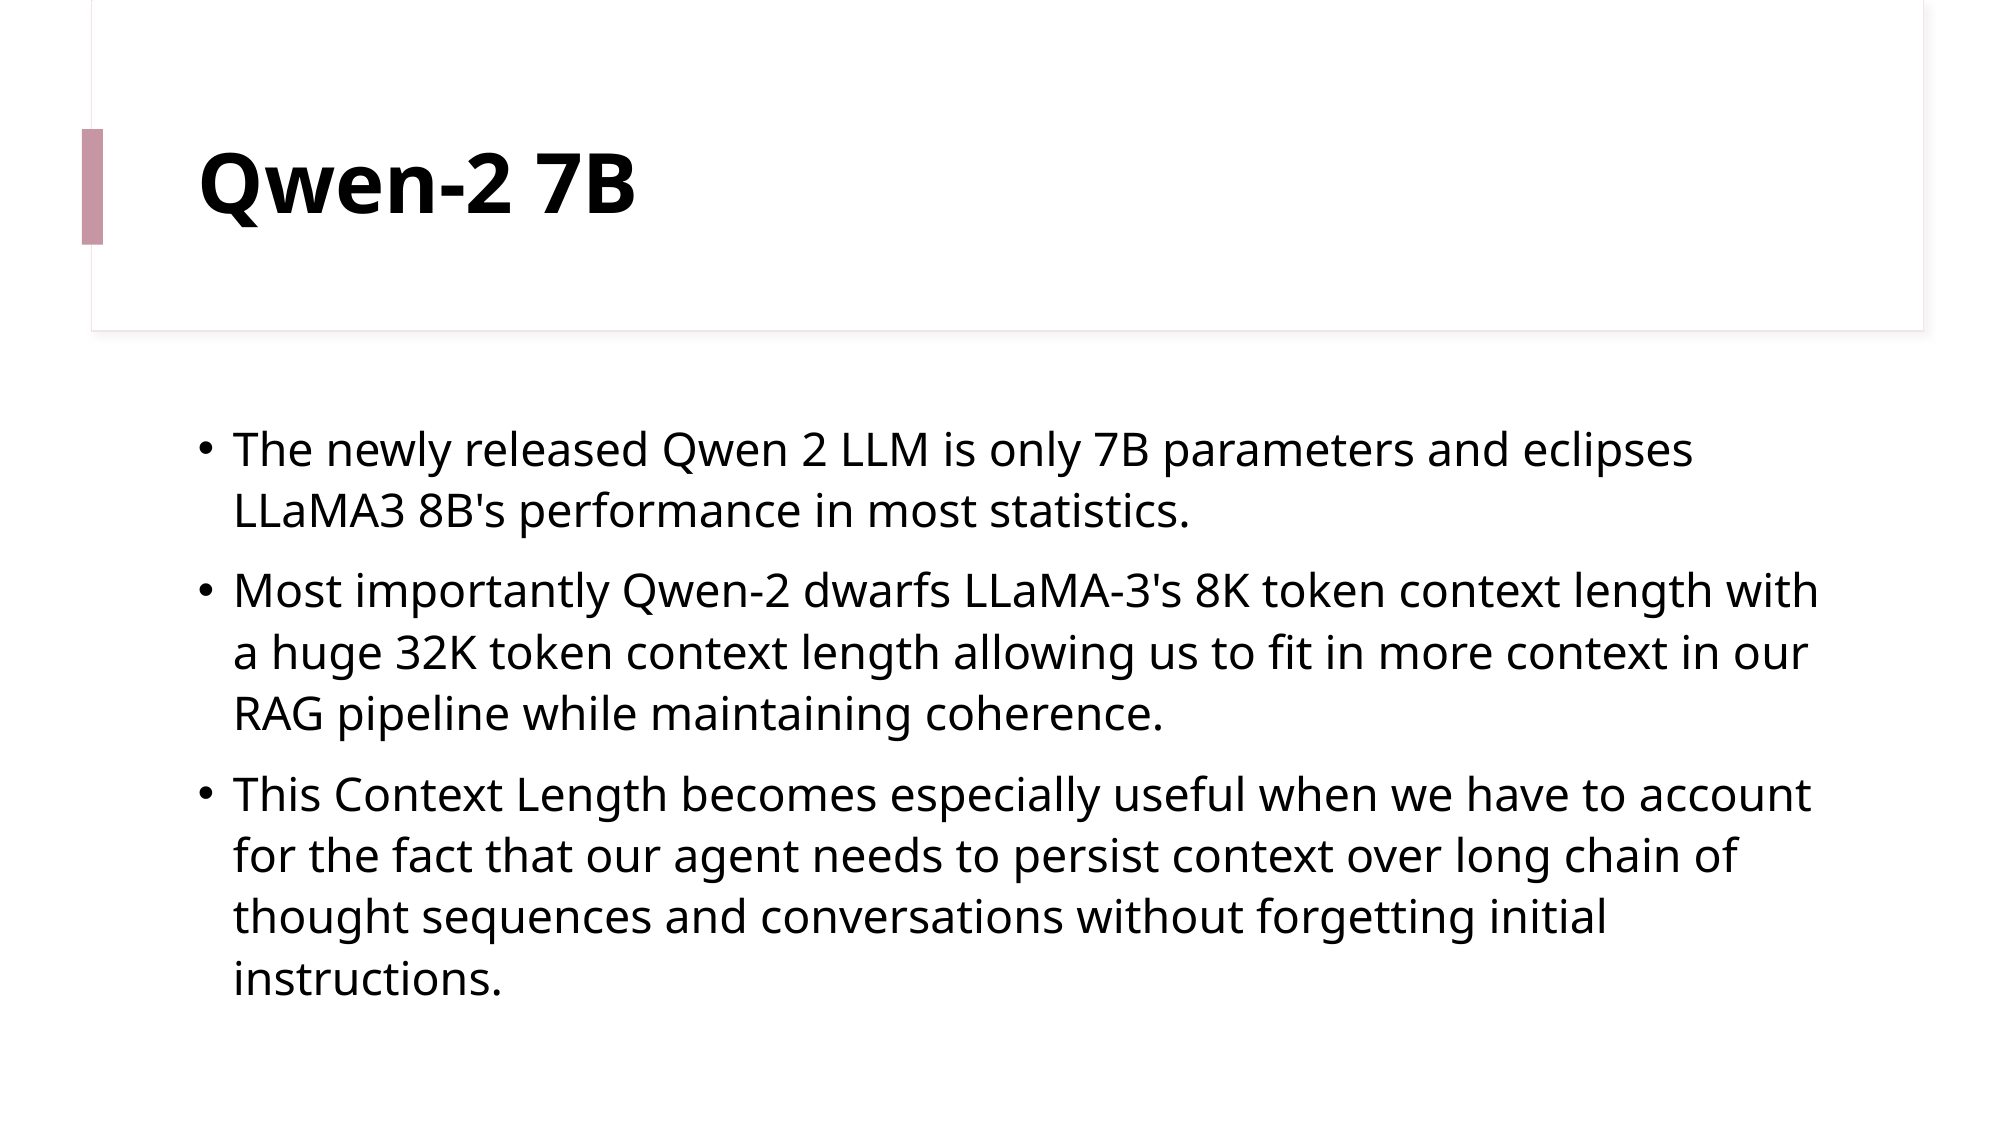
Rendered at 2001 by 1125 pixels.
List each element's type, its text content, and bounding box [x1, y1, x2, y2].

title Qwen-2 7B [183, 90, 1851, 284]
list The newly released Qwen 2 LLM is only 7B parameters and eclipses LLaMA3 8B's performance in most statistics. Most importantly Qwen-2 dwarfs LLaMA-3's 8K token context length with a huge 32K token context length allowing us to fit in more context in our RAG pipeline while maintaining coherence. This Context Length becomes especially useful when we have to account for the fact that our agent needs to persist context over long chain of thought sequences and conversations without forgetting initial instructions. [183, 406, 1851, 1013]
